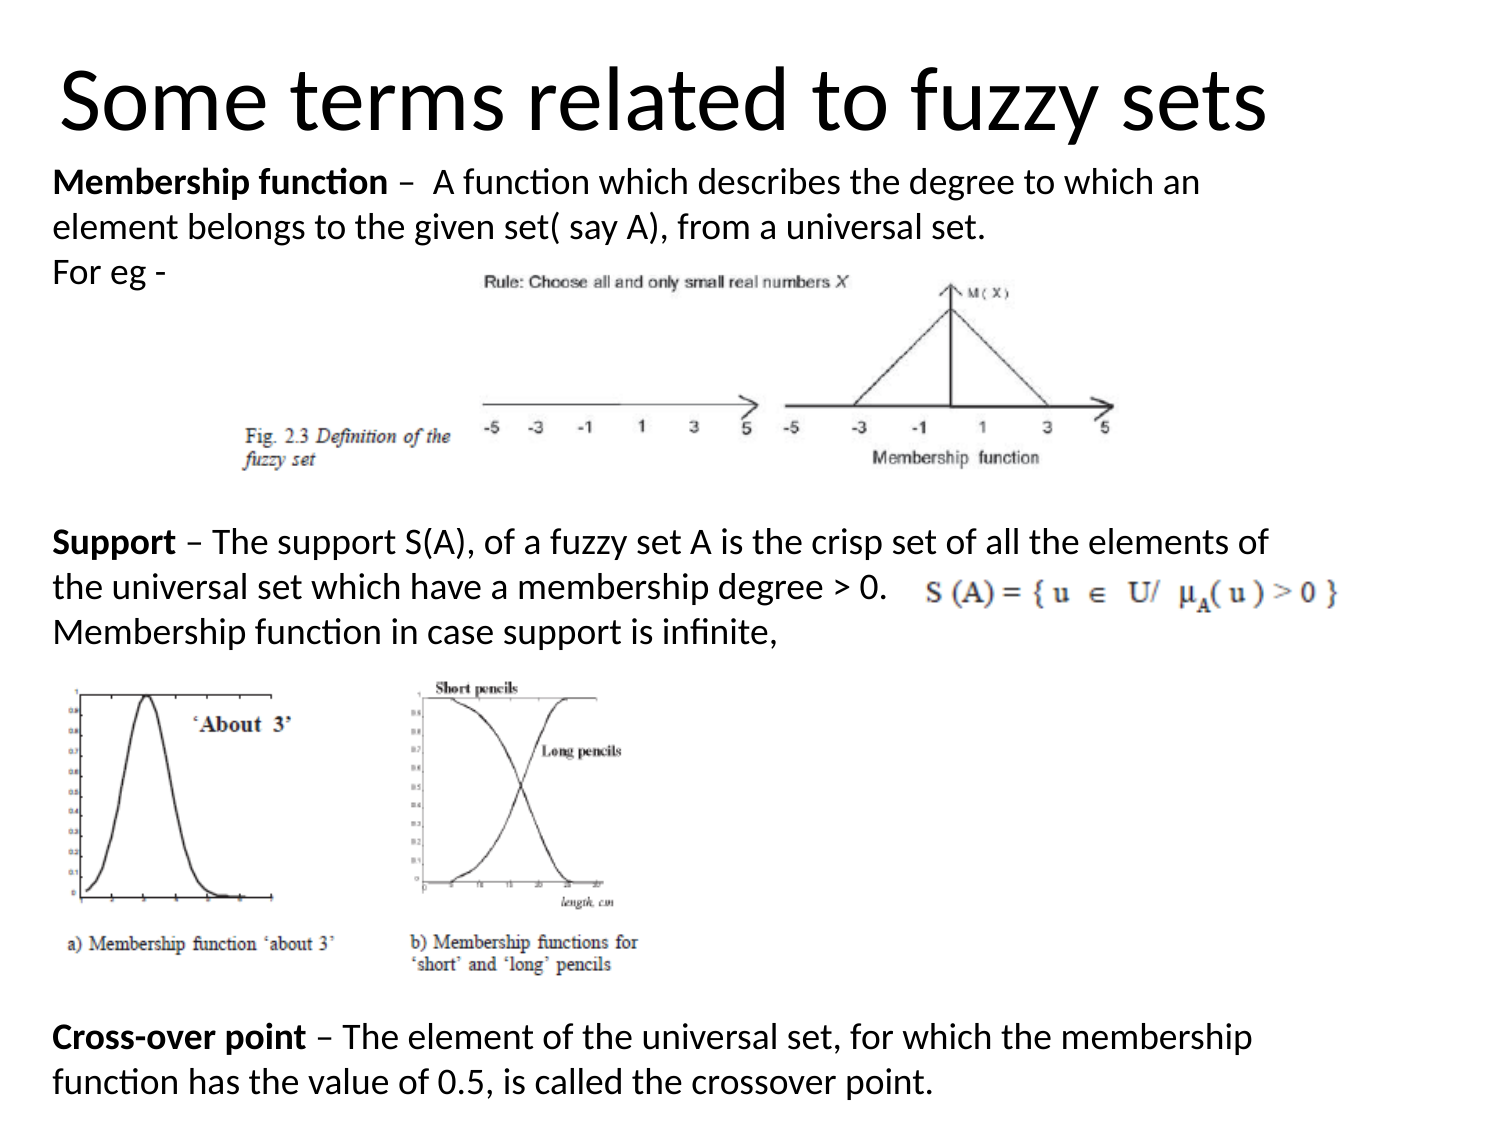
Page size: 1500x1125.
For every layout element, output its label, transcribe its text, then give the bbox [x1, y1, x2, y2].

picture [924, 562, 1363, 620]
title Some terms related to fuzzy sets [0, 0, 1350, 188]
text_box Membership function – A function which describes the degree to which an element belongs to the given set( say A), from a universal set. For eg - Support – The support S(A), of a fuzzy set A is the crisp set of all the elements of the universal set which have a membership degree > 0. Membership function in case support is infinite, Cross-over point – The element of the universal set, for which the membership function has the value of 0.5, is called the crossover point. [37, 149, 1325, 1125]
picture [49, 674, 665, 996]
picture [199, 262, 1151, 528]
